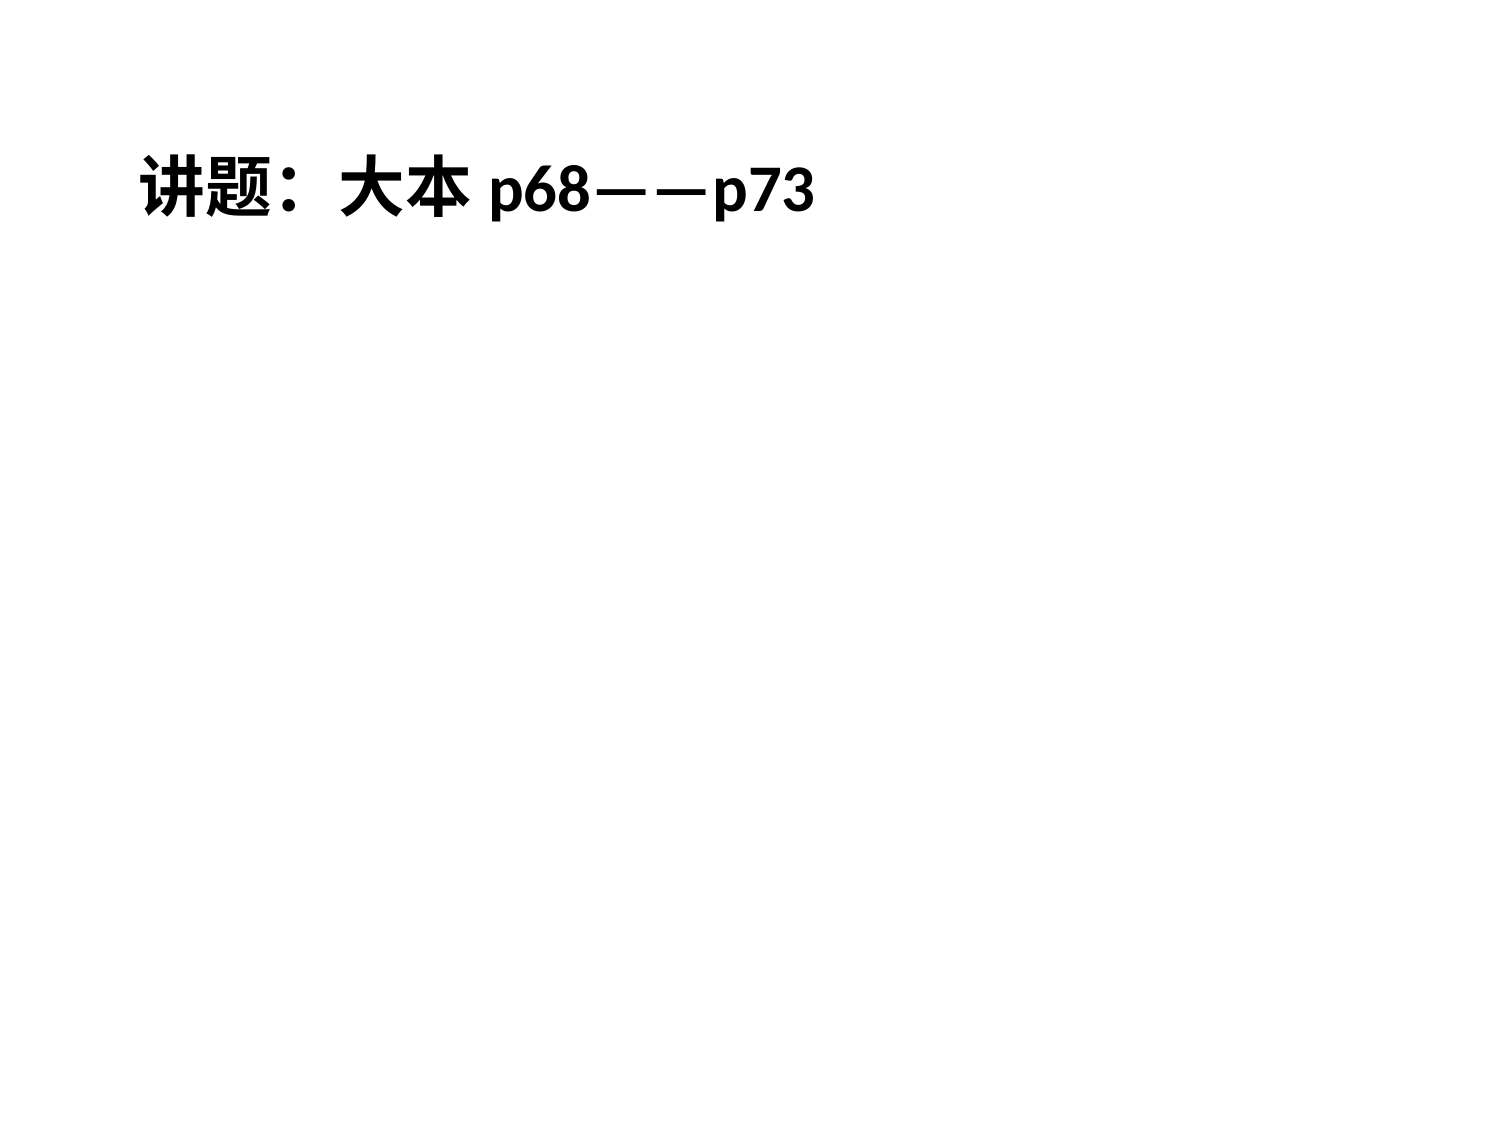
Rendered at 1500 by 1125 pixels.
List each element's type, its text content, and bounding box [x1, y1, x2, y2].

text_box 讲题：大本p68——p73 [123, 137, 1247, 232]
